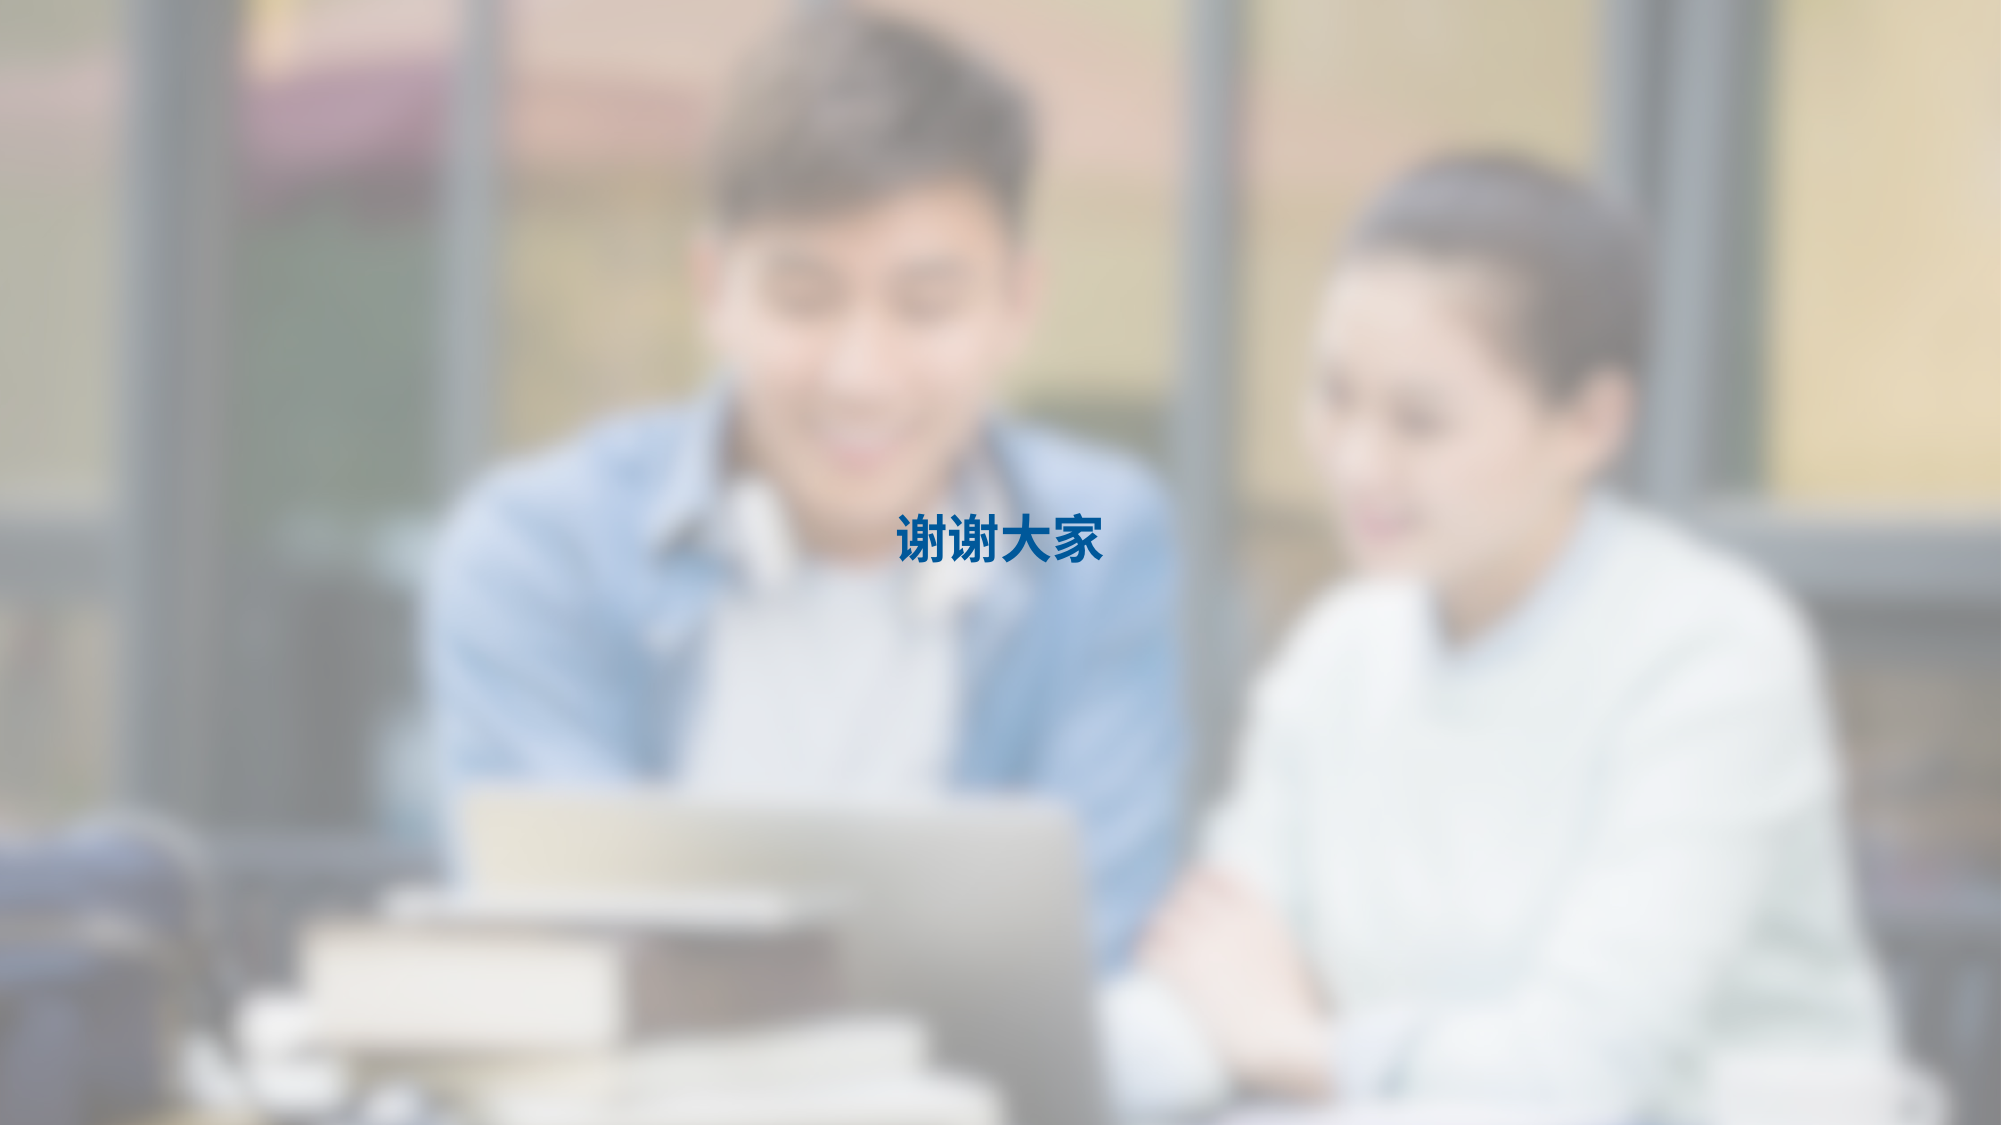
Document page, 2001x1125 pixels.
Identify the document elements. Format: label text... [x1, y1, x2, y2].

title 谢谢大家 [0, 448, 2001, 578]
